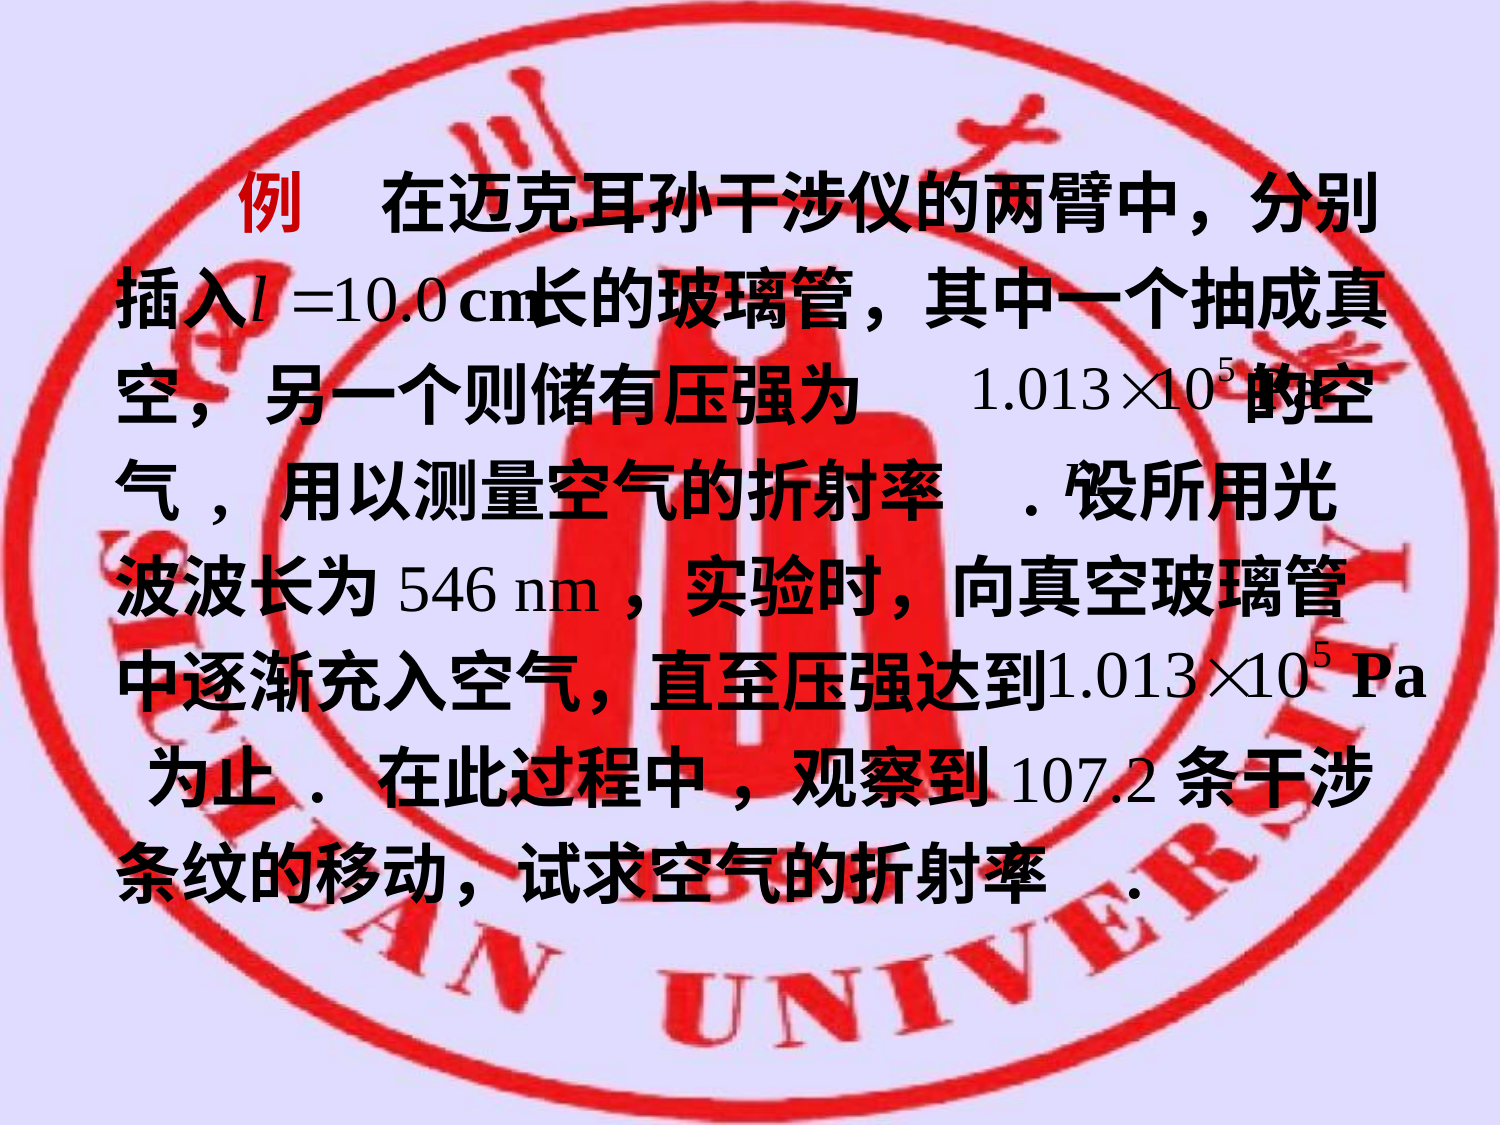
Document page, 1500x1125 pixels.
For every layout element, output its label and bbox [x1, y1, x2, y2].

text_box [987, 837, 1048, 902]
slide_number [1074, 1042, 1425, 1103]
text_box [99, 137, 1413, 920]
text_box [241, 260, 559, 338]
picture [0, 0, 1500, 1125]
text_box [1041, 624, 1441, 715]
text_box [966, 342, 1337, 426]
